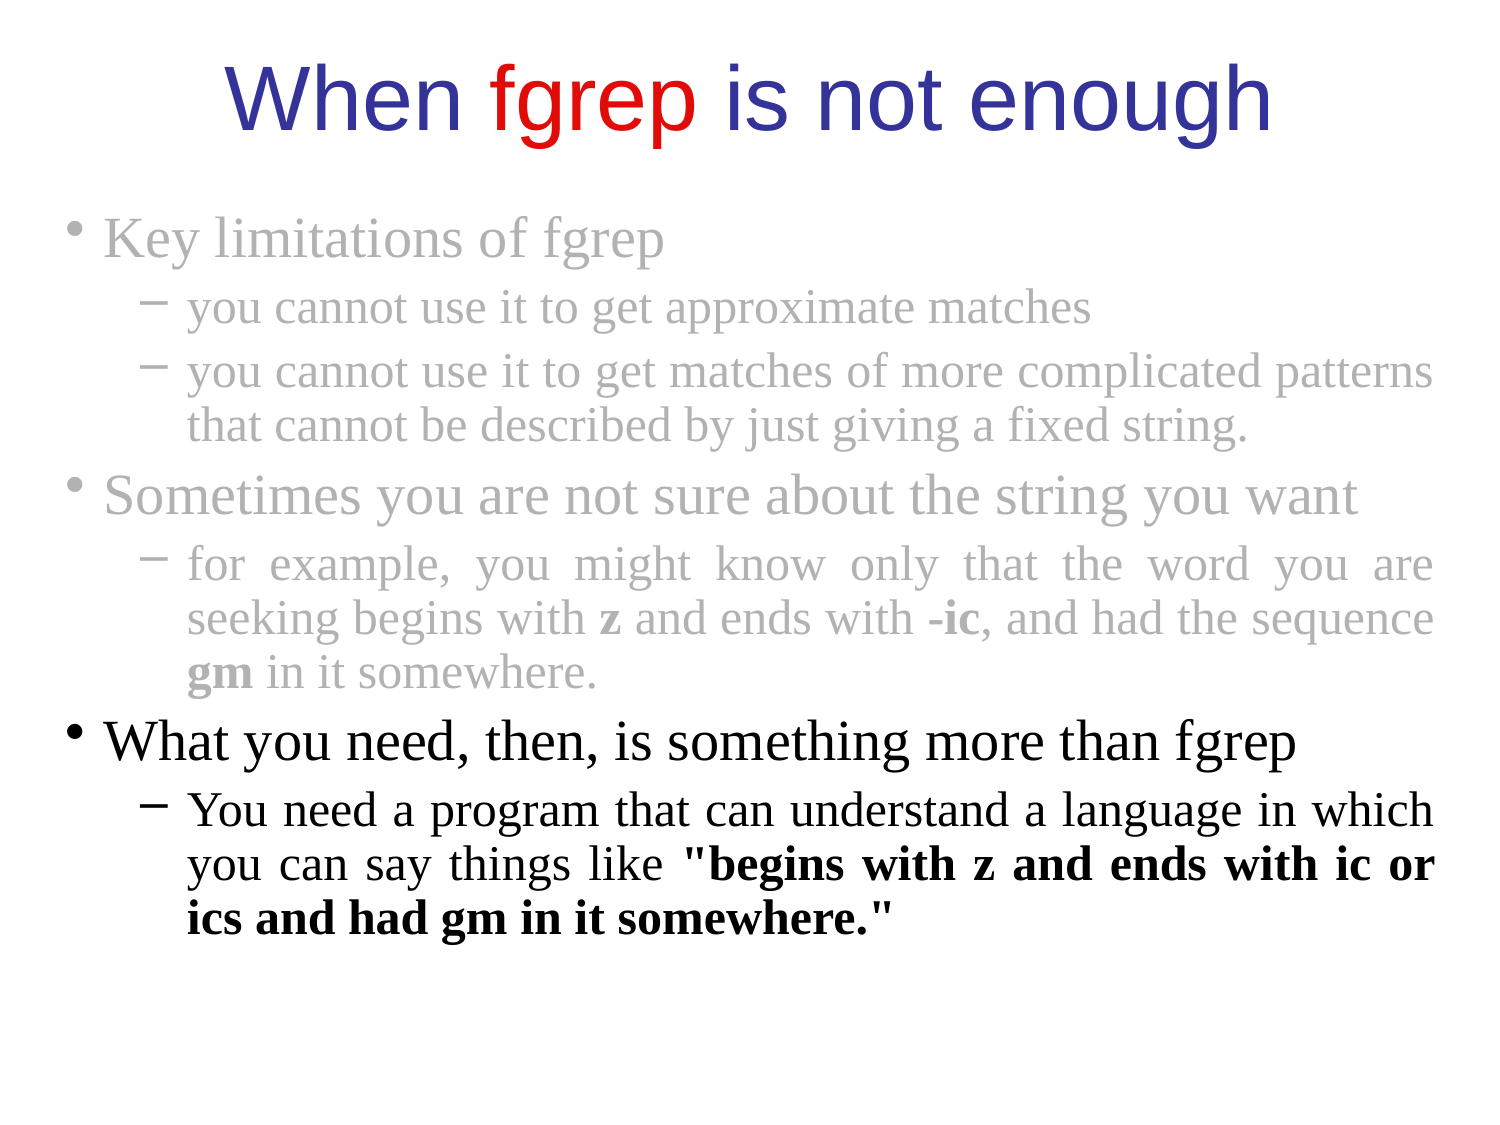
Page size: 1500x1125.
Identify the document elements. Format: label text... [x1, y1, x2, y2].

list Key limitations of fgrep you cannot use it to get approximate matches you cannot use it to get matches of more complicated patterns that cannot be described by just giving a fixed string. Sometimes you are not sure about the string you want for example, you might know only that the word you are seeking begins with z and ends with -ic, and had the sequence gm in it somewhere. What you need, then, is something more than fgrep You need a program that can understand a language in which you can say things like "begins with z and ends with ic or ics and had gm in it somewhere." You need grep, a searching program for regular expressions Reg xpressionoa [49, 199, 1451, 1125]
title When fgrep is not enough [74, 0, 1426, 188]
